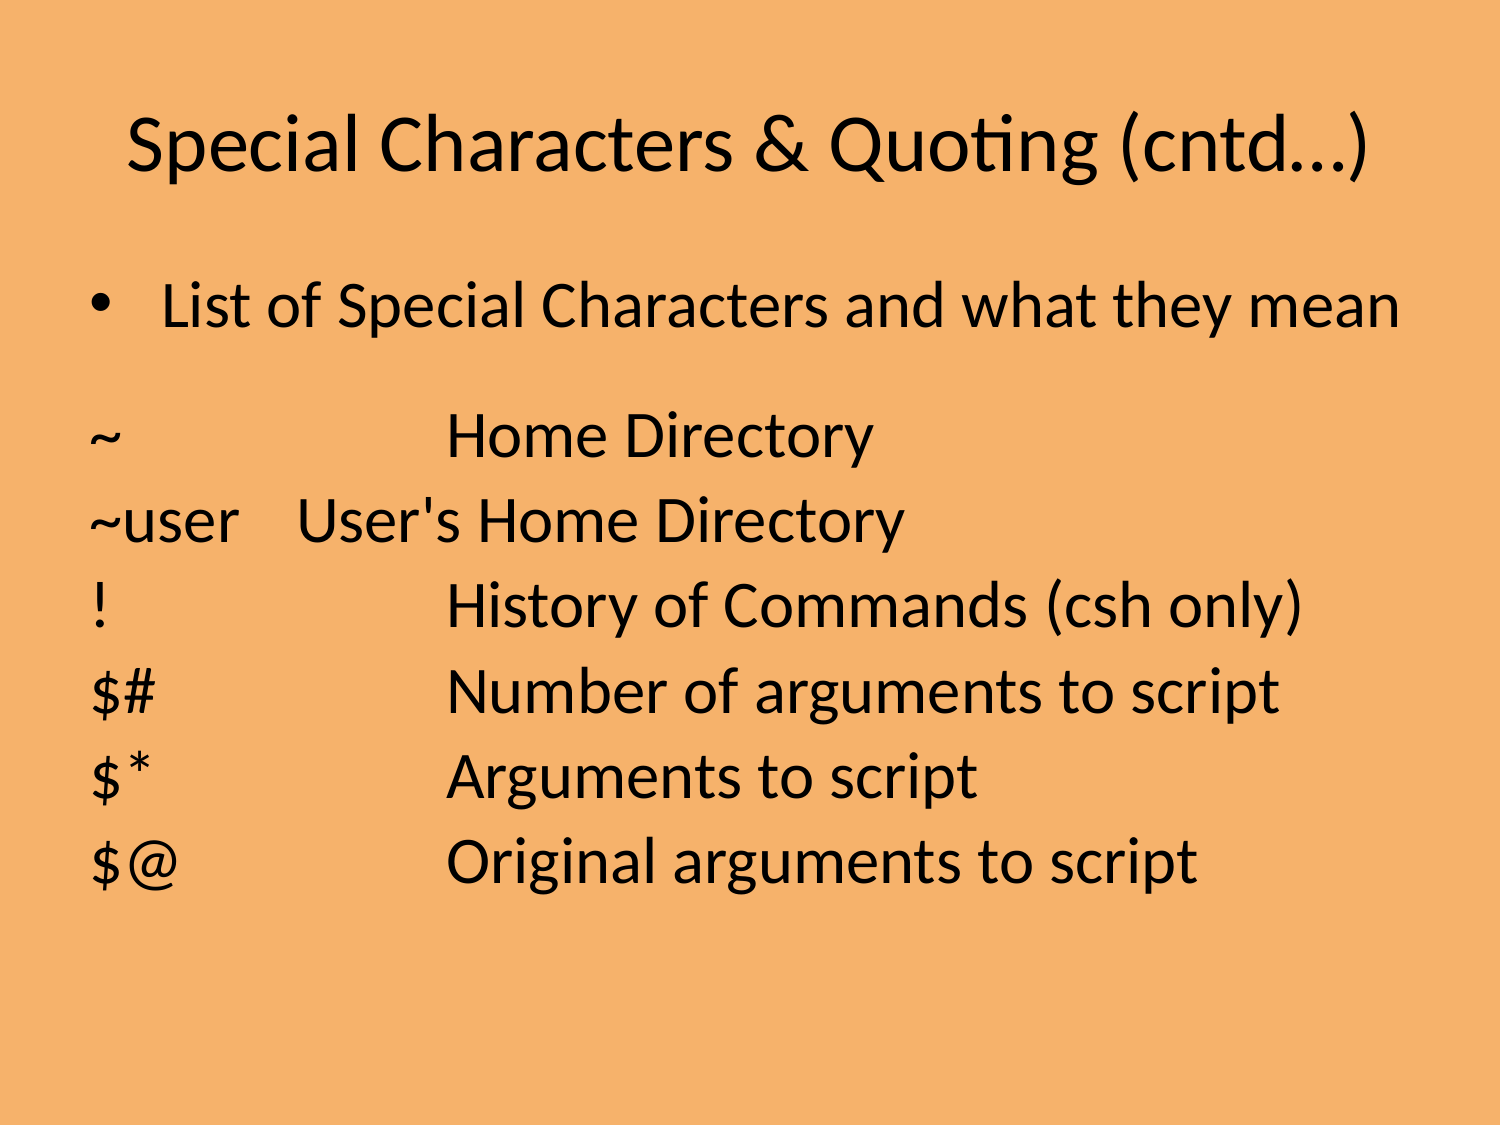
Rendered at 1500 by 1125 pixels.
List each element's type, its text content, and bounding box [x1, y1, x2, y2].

text_box Special Characters & Quoting (cntd…) [75, 45, 1425, 233]
text_box List of Special Characters and what they mean ~ Home Directory ~user User's Home Directory ! History of Commands (csh only) $# Number of arguments to script $* Arguments to script $@ Original arguments to script [75, 262, 1425, 1005]
